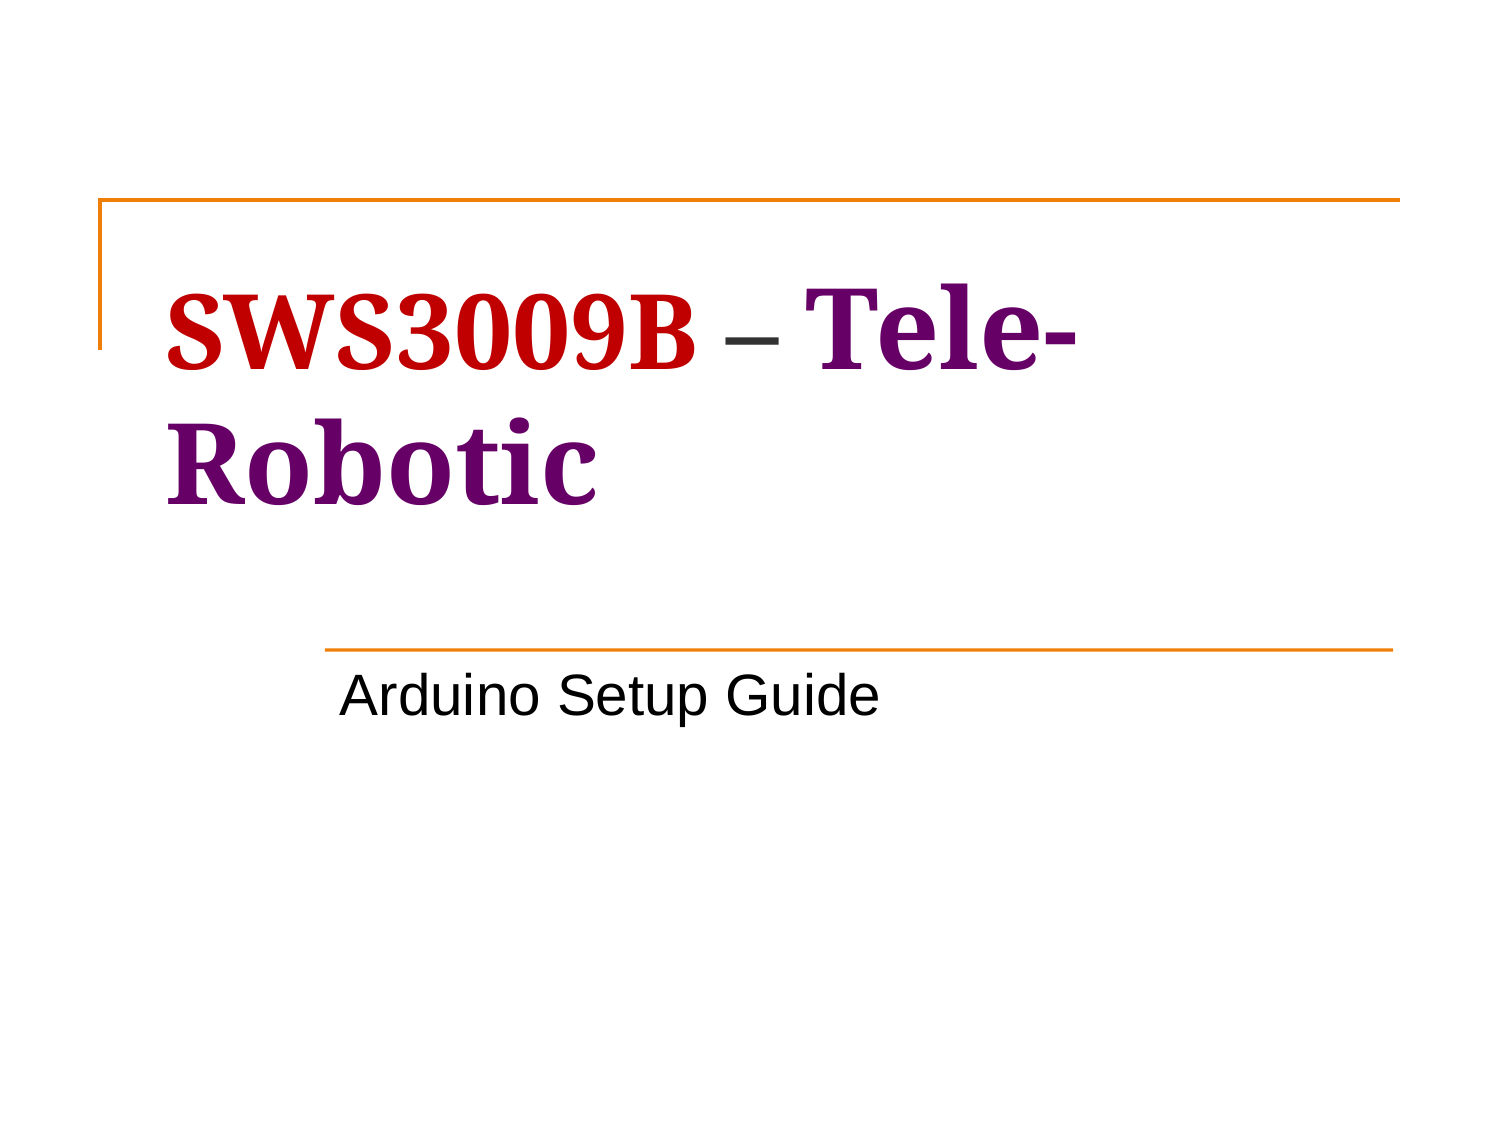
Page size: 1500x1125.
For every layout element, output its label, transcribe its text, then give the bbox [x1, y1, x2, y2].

title SWS3009B – Tele-Robotic [149, 249, 1401, 538]
subtitle Arduino Setup Guide [324, 649, 1401, 938]
